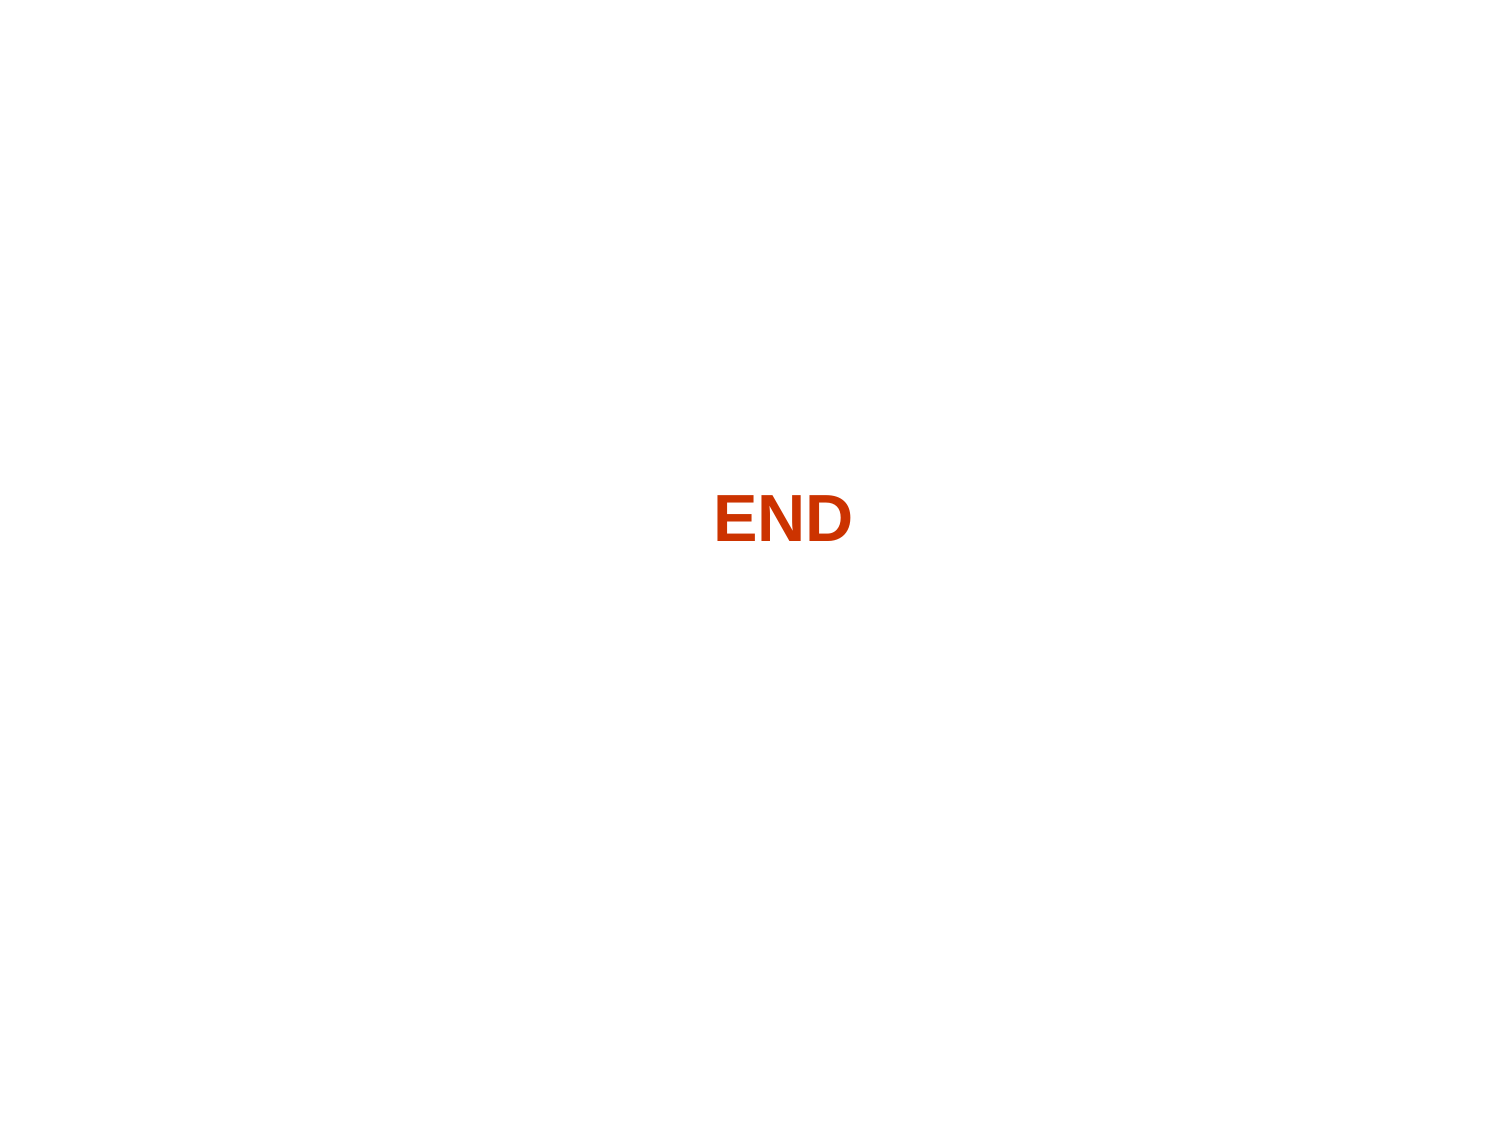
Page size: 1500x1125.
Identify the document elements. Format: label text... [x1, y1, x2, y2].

title END [120, 462, 1447, 563]
